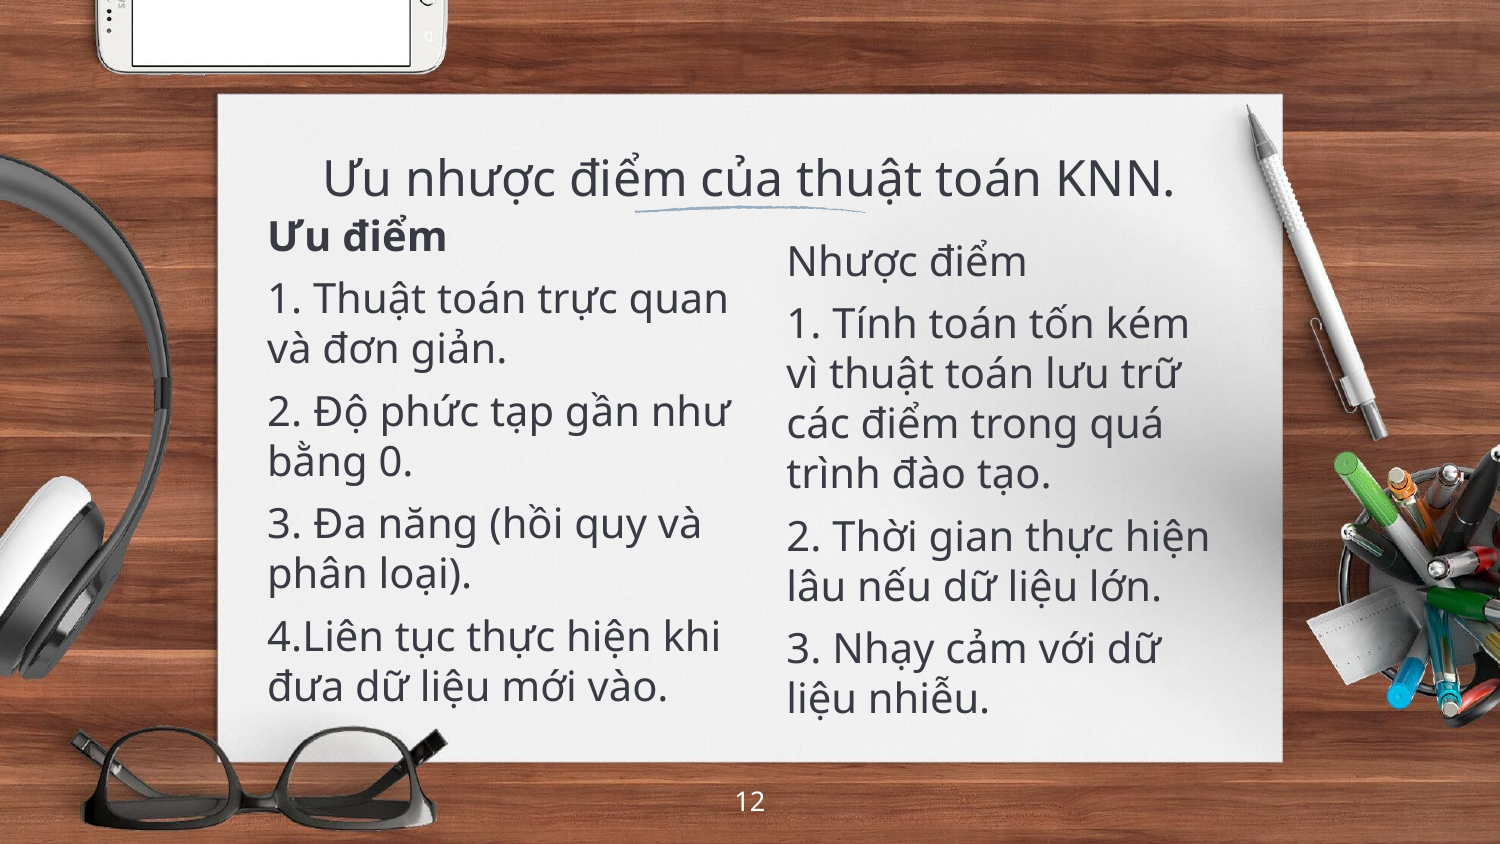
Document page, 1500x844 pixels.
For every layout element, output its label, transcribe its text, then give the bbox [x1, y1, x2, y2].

list Nhược điểm 1. Tính toán tốn kém vì thuật toán lưu trữ các điểm trong quá trình đào tạo. 2. Thời gian thực hiện lâu nếu dữ liệu lớn. 3. Nhạy cảm với dữ liệu nhiễu. [786, 234, 1233, 712]
slide_number 12 [705, 762, 795, 844]
picture [0, 0, 1500, 844]
list Ưu điểm 1. Thuật toán trực quan và đơn giản. 2. Độ phức tạp gần như bằng 0. 3. Đa năng (hồi quy và phân loại). 4.Liên tục thực hiện khi đưa dữ liệu mới vào. [267, 209, 741, 687]
title Ưu nhược điểm của thuật toán KNN. [267, 132, 1233, 207]
